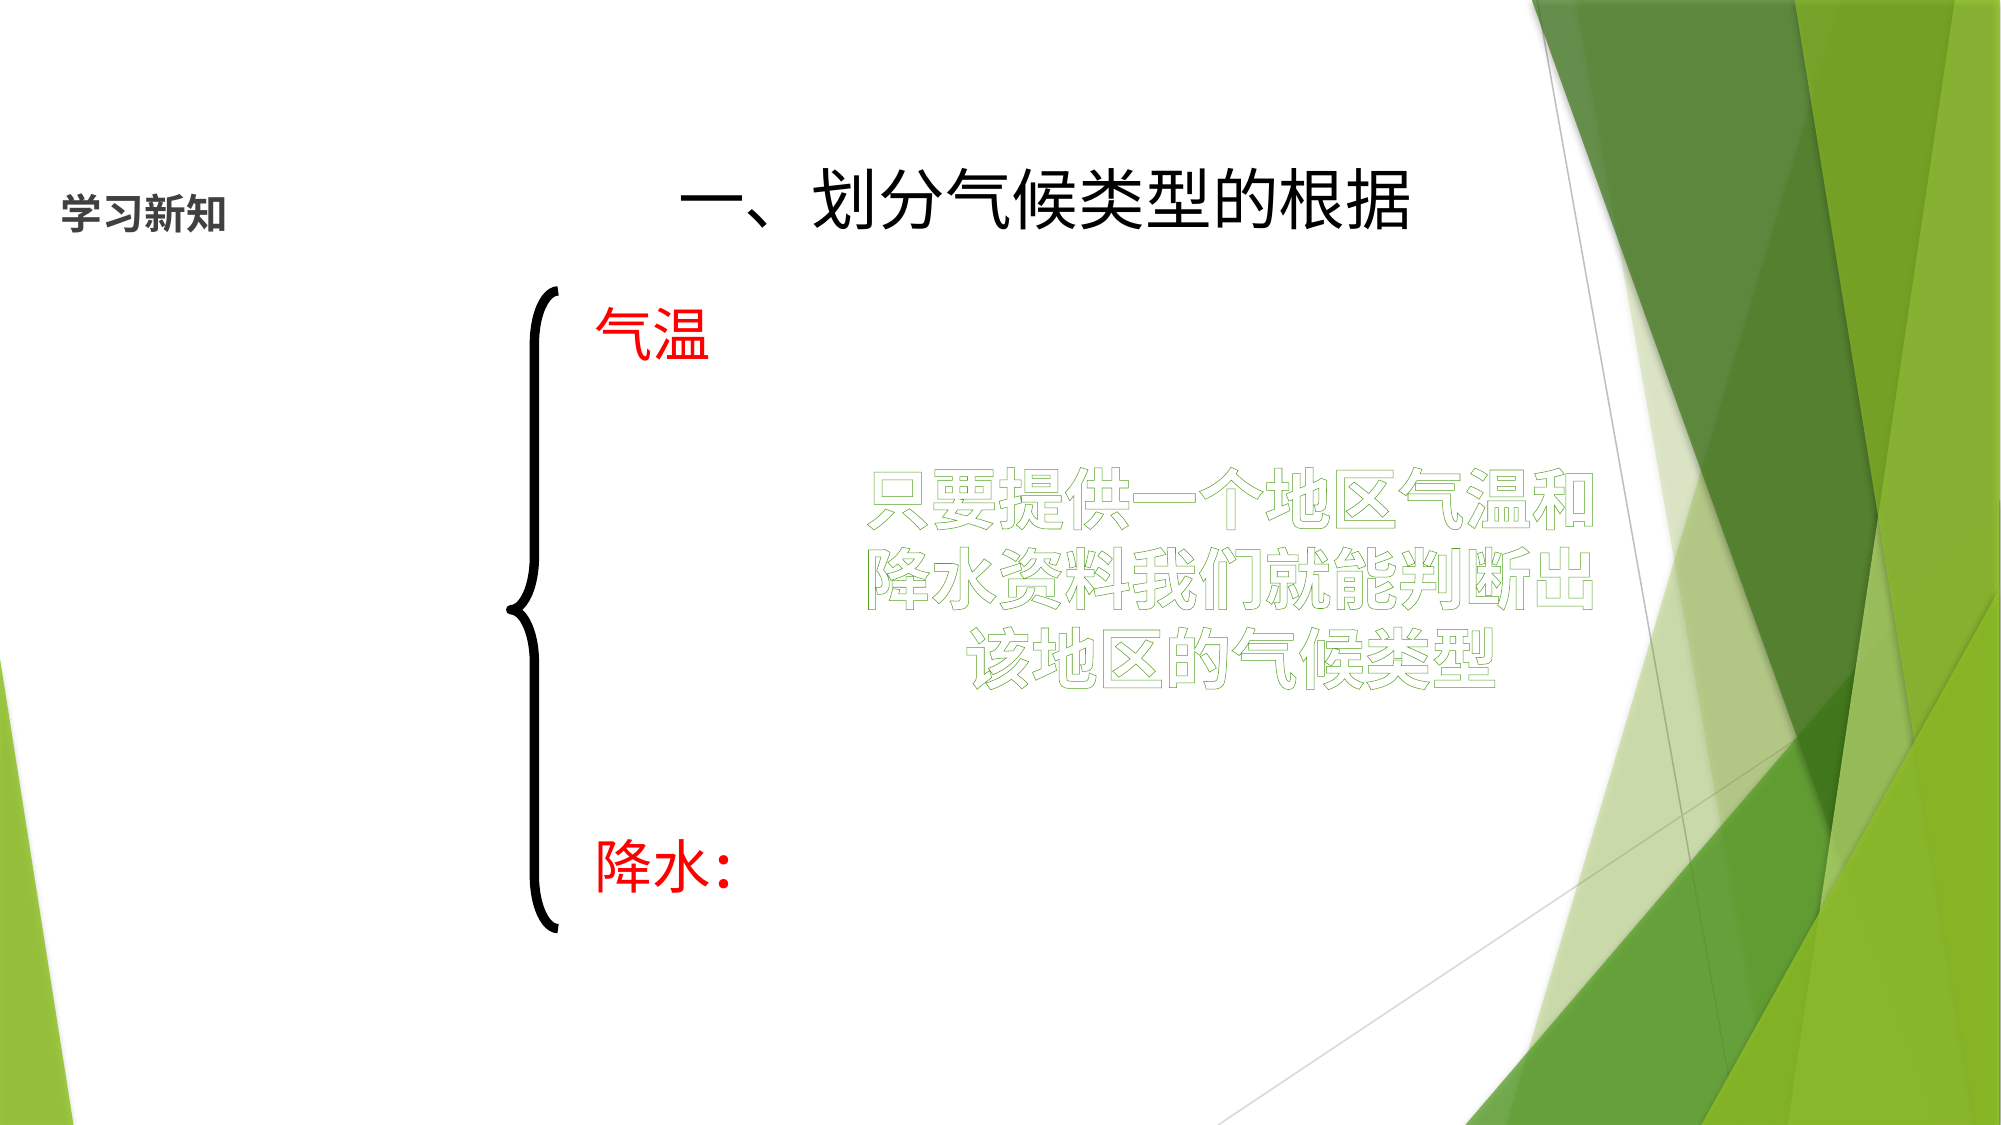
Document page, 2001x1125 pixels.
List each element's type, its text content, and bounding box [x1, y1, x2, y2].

text_box 只要提供一个地区气温和 降水资料我们就能判断出 该地区的气候类型 [849, 449, 1614, 705]
text_box 气温 [579, 290, 726, 456]
text_box [510, 290, 559, 929]
text_box 一、划分气候类型的根据 [663, 150, 1428, 246]
text_box 降水： [579, 822, 777, 968]
text_box 学习新知 [46, 180, 243, 246]
